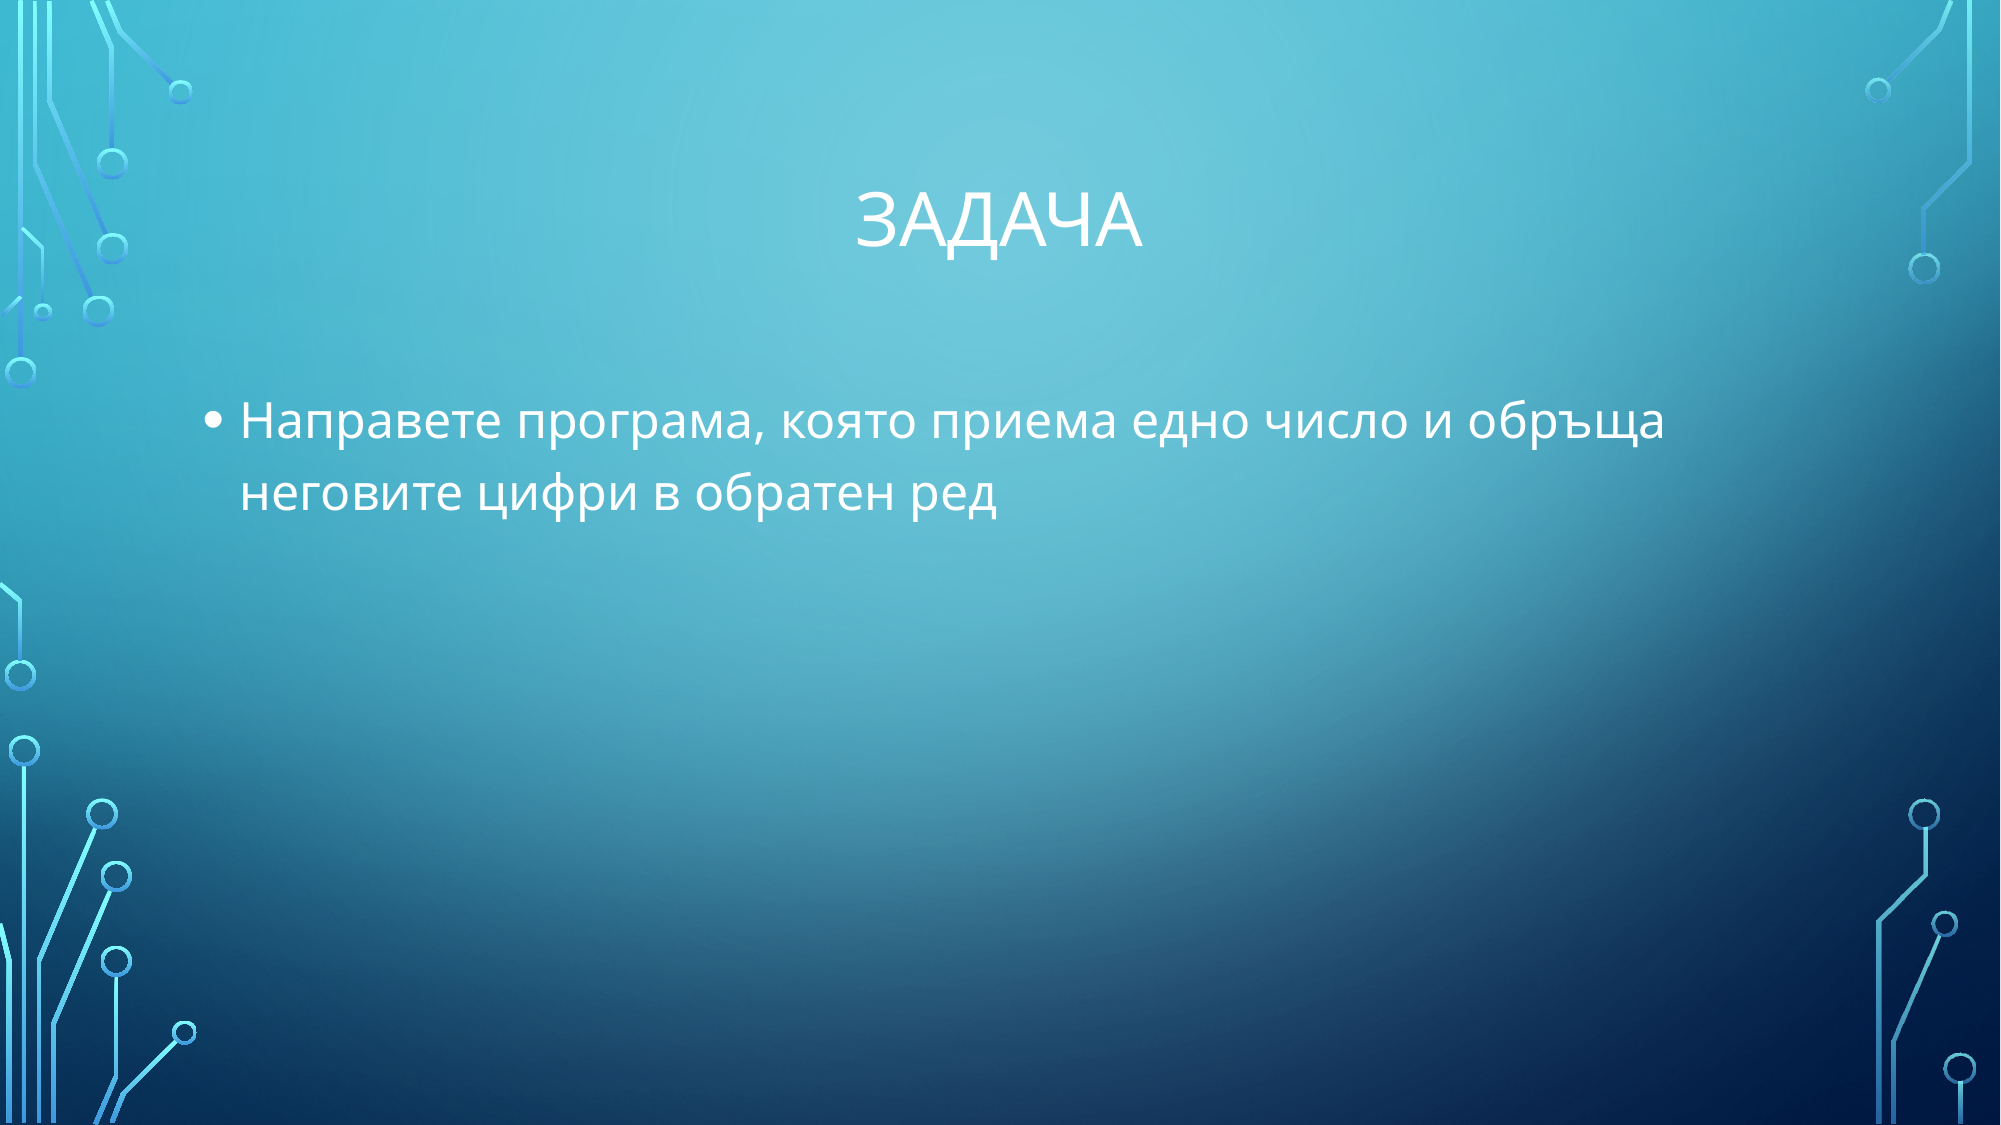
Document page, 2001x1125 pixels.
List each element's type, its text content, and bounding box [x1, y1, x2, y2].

title ЗАДача [187, 101, 1813, 344]
list Направете програма, която приема едно число и обръща неговите цифри в обратен ред [187, 369, 1813, 950]
